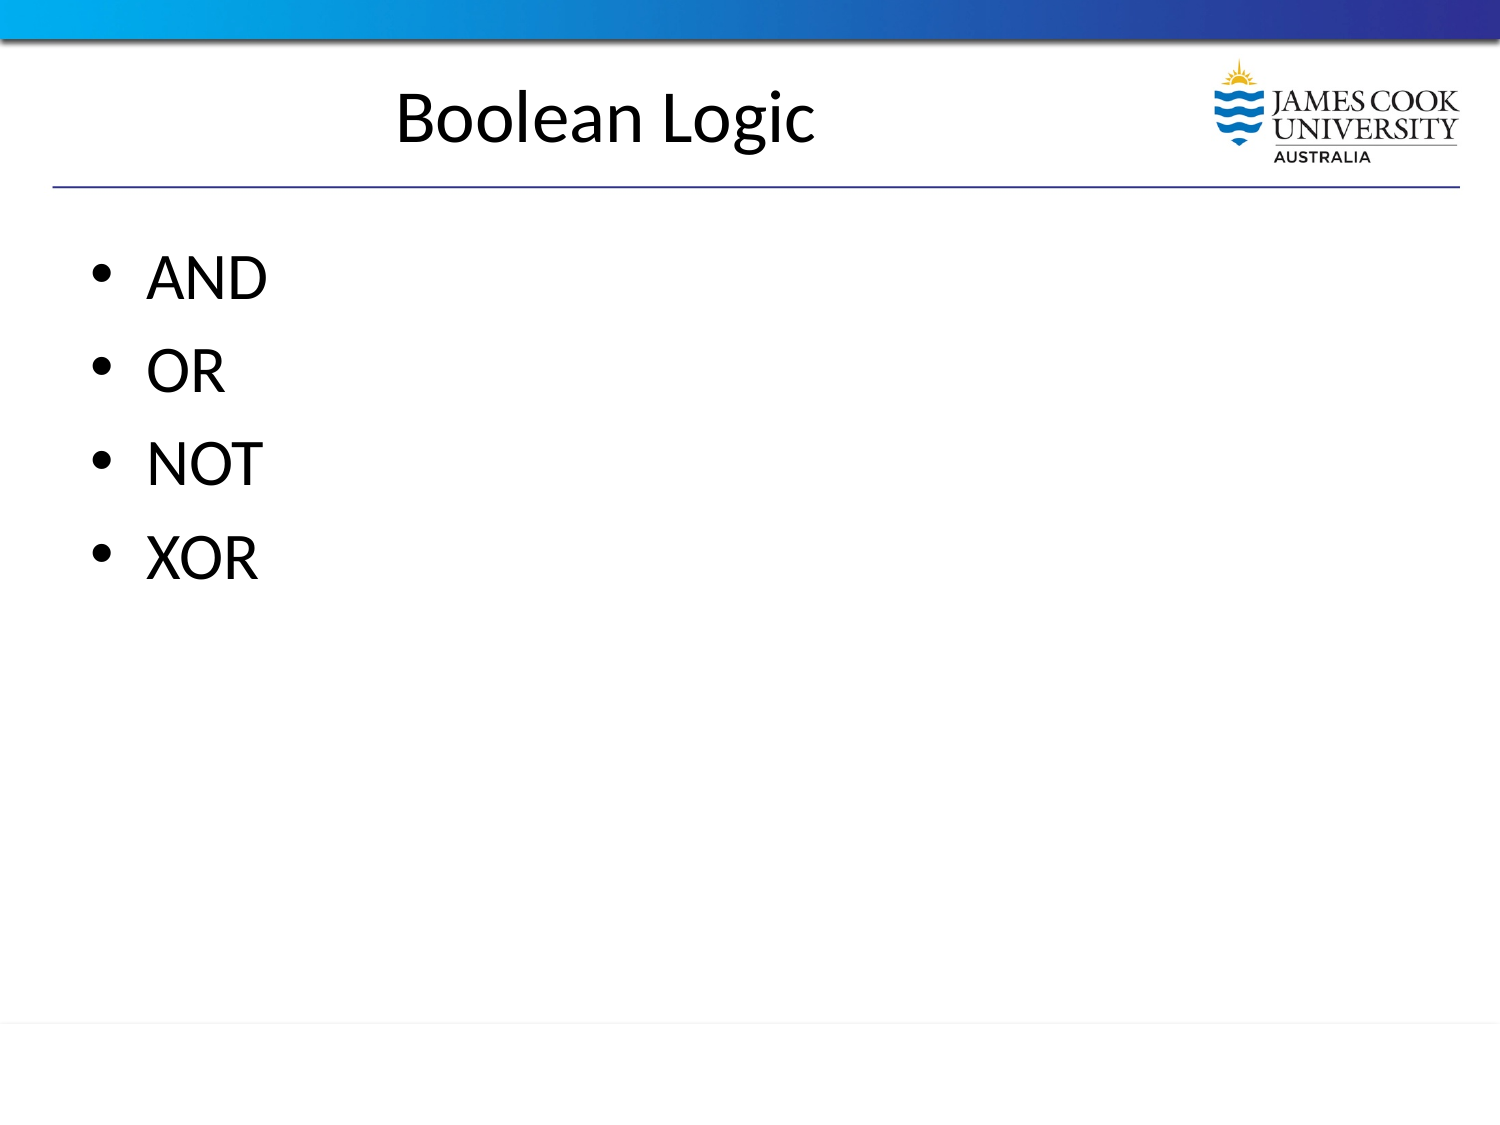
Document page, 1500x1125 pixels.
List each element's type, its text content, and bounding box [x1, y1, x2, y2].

title Boolean Logic [0, 37, 1213, 188]
picture [0, 0, 1500, 1024]
list AND OR NOT XOR [74, 224, 1426, 1076]
